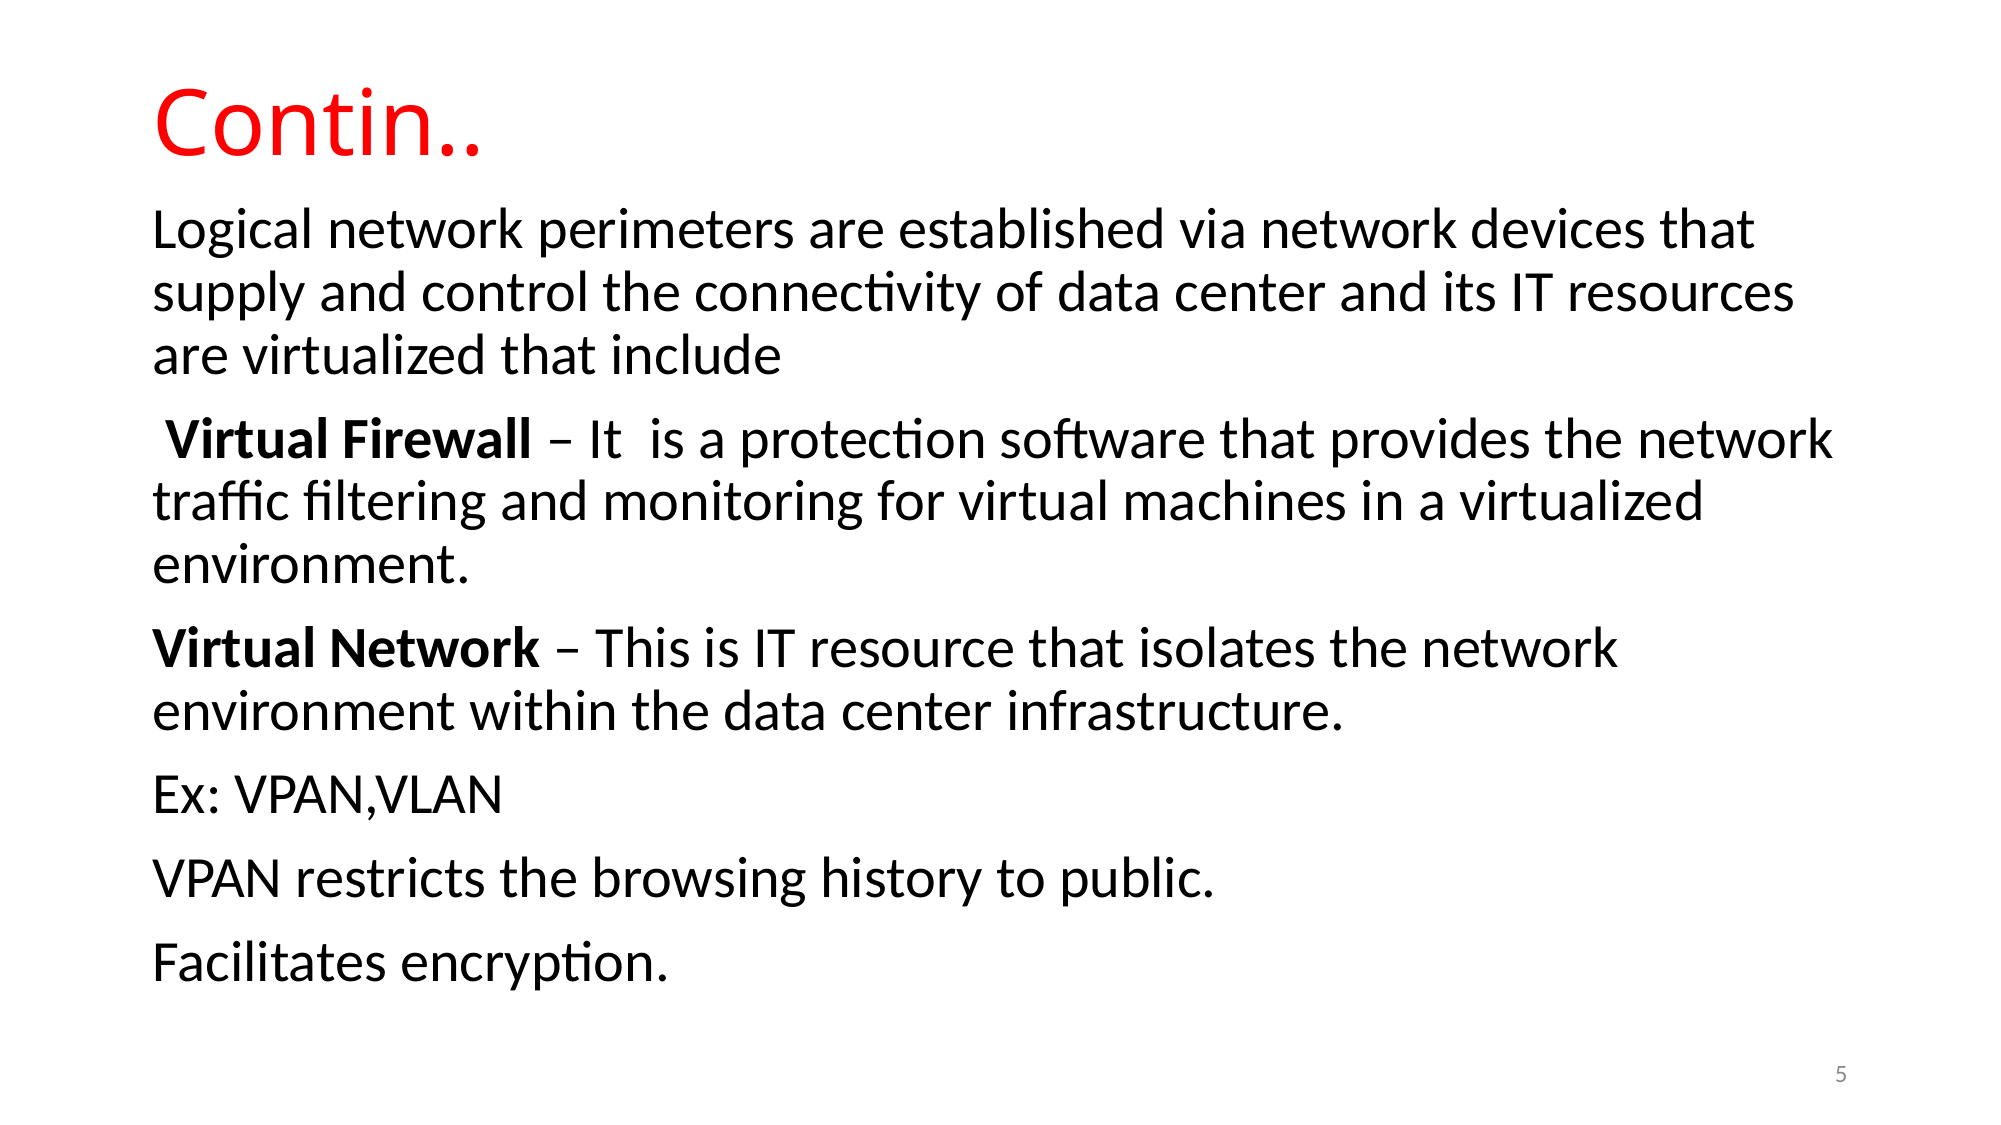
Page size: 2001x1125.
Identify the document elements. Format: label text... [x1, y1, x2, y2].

slide_number 5 [1412, 1042, 1863, 1103]
list Logical network perimeters are established via network devices that supply and control the connectivity of data center and its IT resources are virtualized that include Virtual Firewall – It is a protection software that provides the network traffic filtering and monitoring for virtual machines in a virtualized environment. Virtual Network – This is IT resource that isolates the network environment within the data center infrastructure. Ex: VPAN,VLAN VPAN restricts the browsing history to public. Facilitates encryption. [137, 190, 1863, 1014]
title Contin.. [137, 59, 1863, 190]
